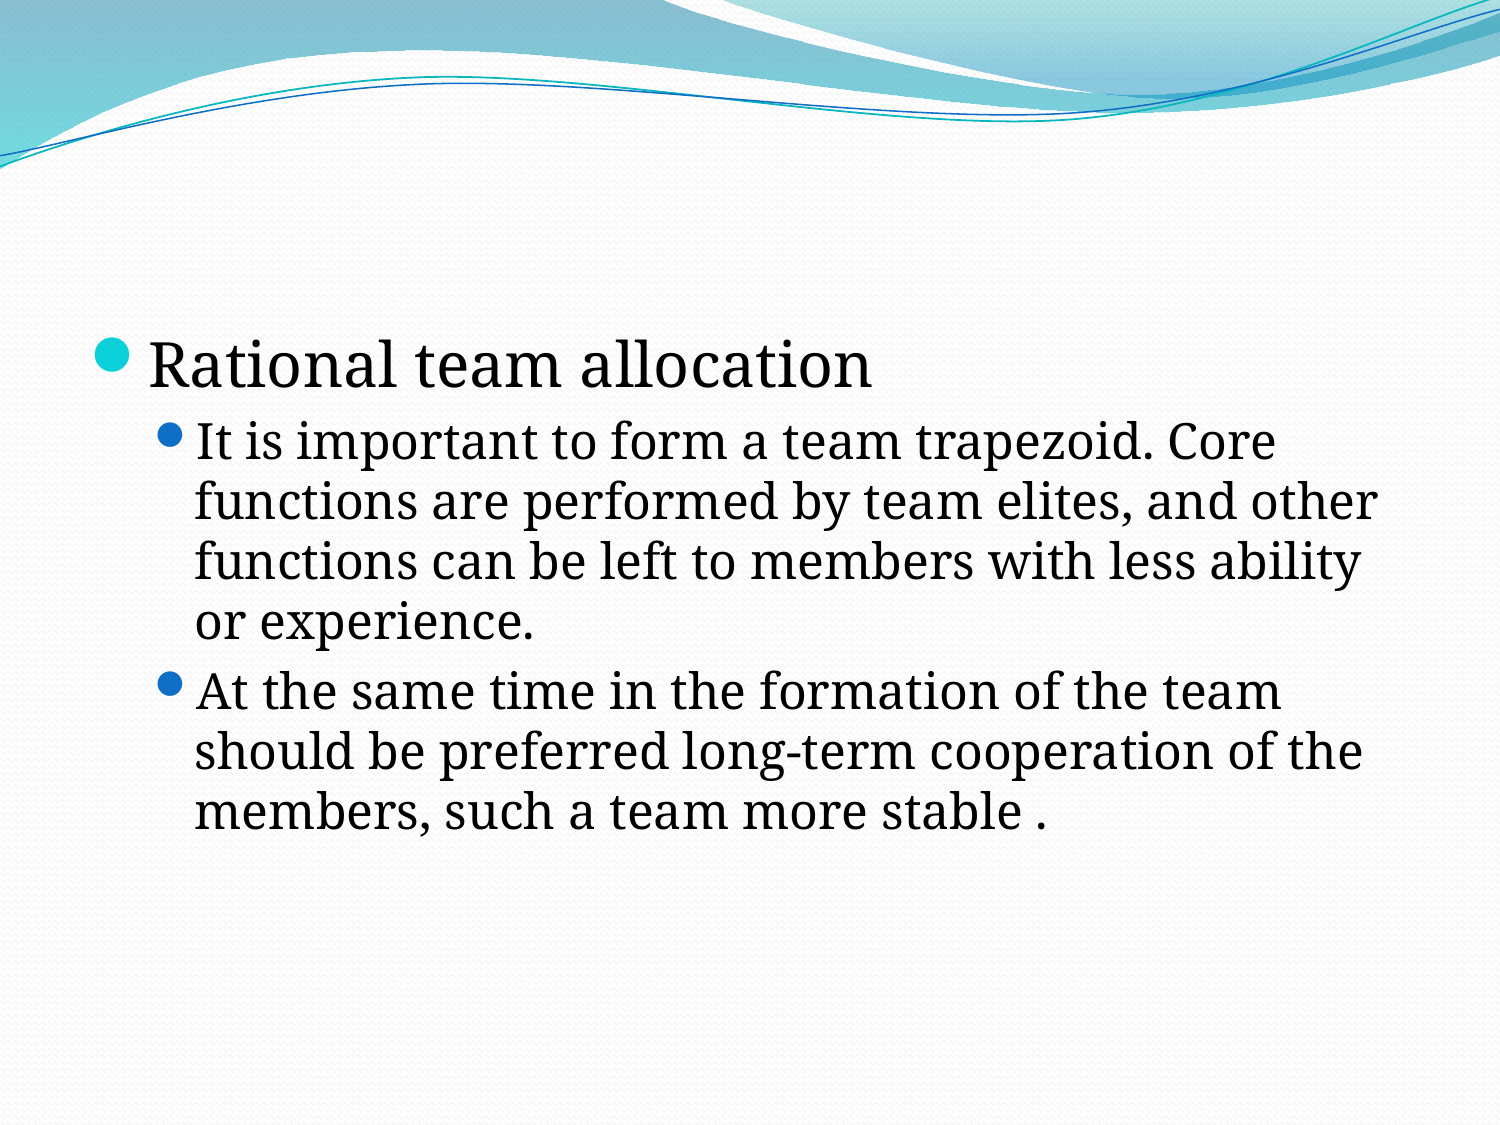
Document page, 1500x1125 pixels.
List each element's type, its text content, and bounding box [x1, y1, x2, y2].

list Rational team allocation It is important to form a team trapezoid. Core functions are performed by team elites, and other functions can be left to members with less ability or experience. At the same time in the formation of the team should be preferred long-term cooperation of the members, such a team more stable . [75, 317, 1425, 1038]
